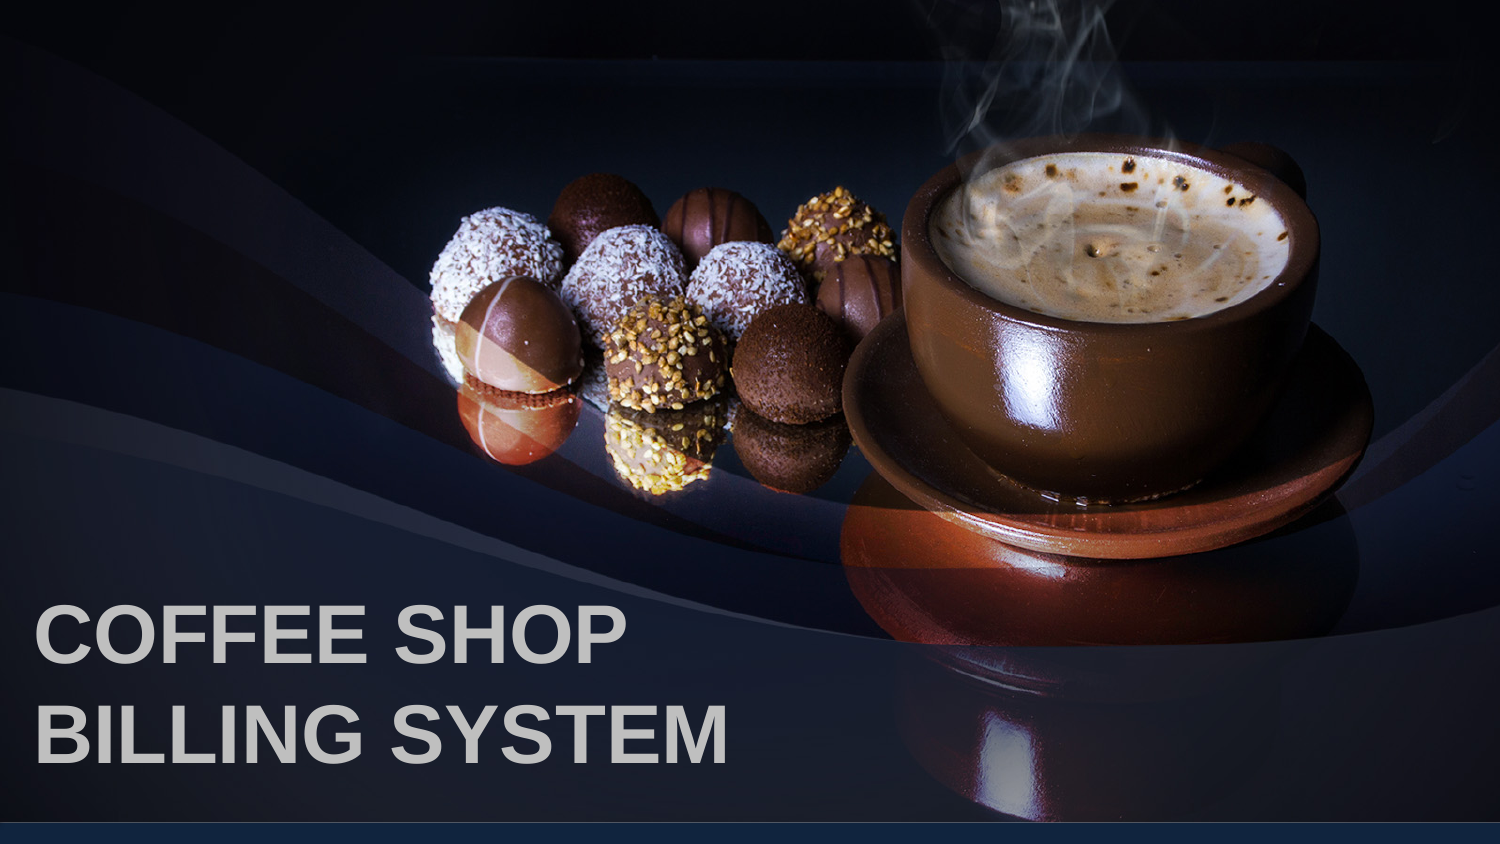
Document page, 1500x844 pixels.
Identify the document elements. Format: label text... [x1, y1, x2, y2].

text_box [0, 823, 1500, 844]
picture [0, 0, 1500, 822]
text_box COFFEE SHOP BILLING SYSTEM [18, 572, 782, 788]
